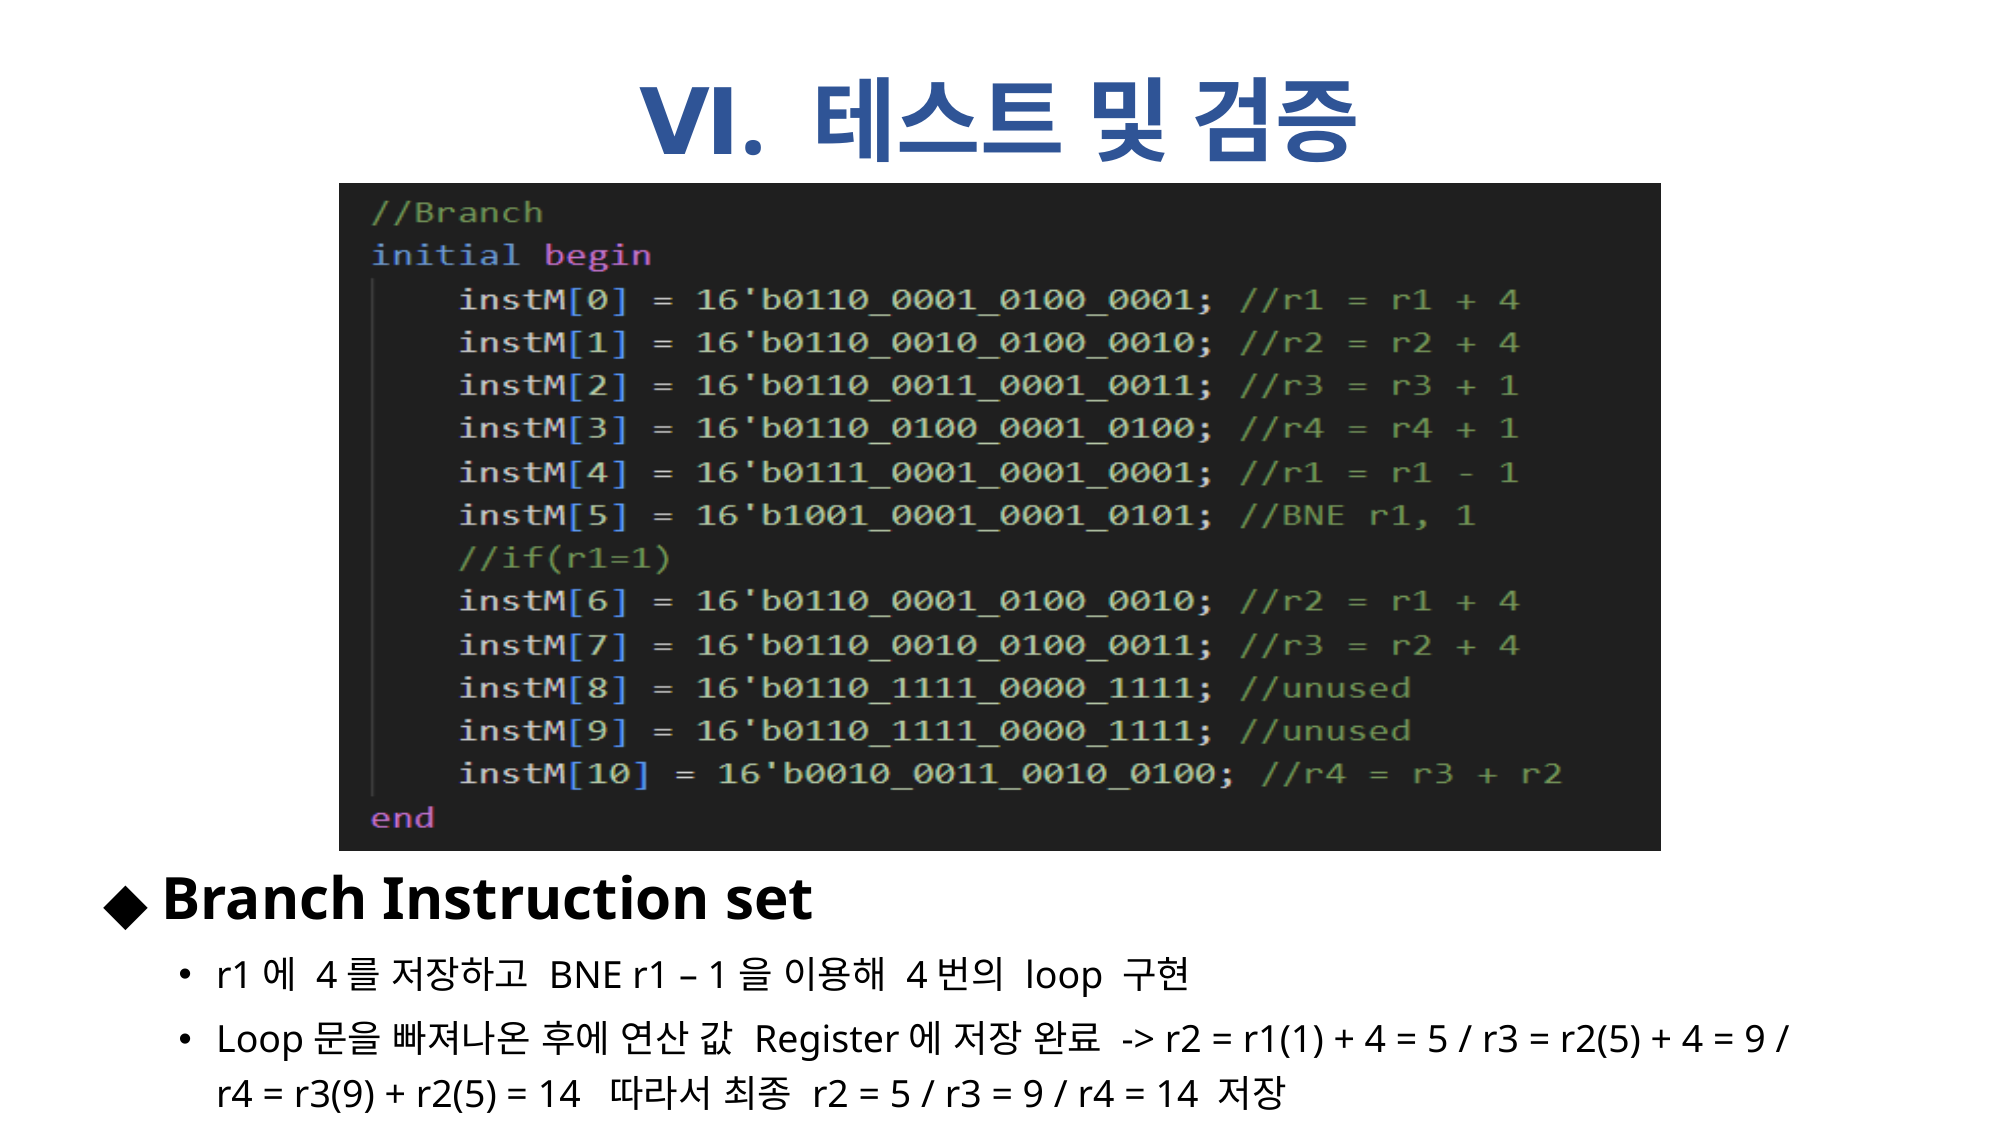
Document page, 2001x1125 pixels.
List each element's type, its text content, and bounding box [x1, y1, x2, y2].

picture [339, 183, 1661, 851]
list Branch Instruction set r1에 4를 저장하고 BNE r1 – 1을 이용해 4번의 loop 구현 Loop문을 빠져나온 후에 연산 값 Register에 저장 완료 -> r2 = r1(1) + 4 = 5 / r3 = r2(5) + 4 = 9 / r4 = r3(9) + r2(5) = 14 따라서 최종 r2 = 5 / r3 = 9 / r4 = 14 저장 [88, 861, 1912, 1125]
text_box Ⅵ. 테스트 및 검증 [137, 16, 1863, 234]
